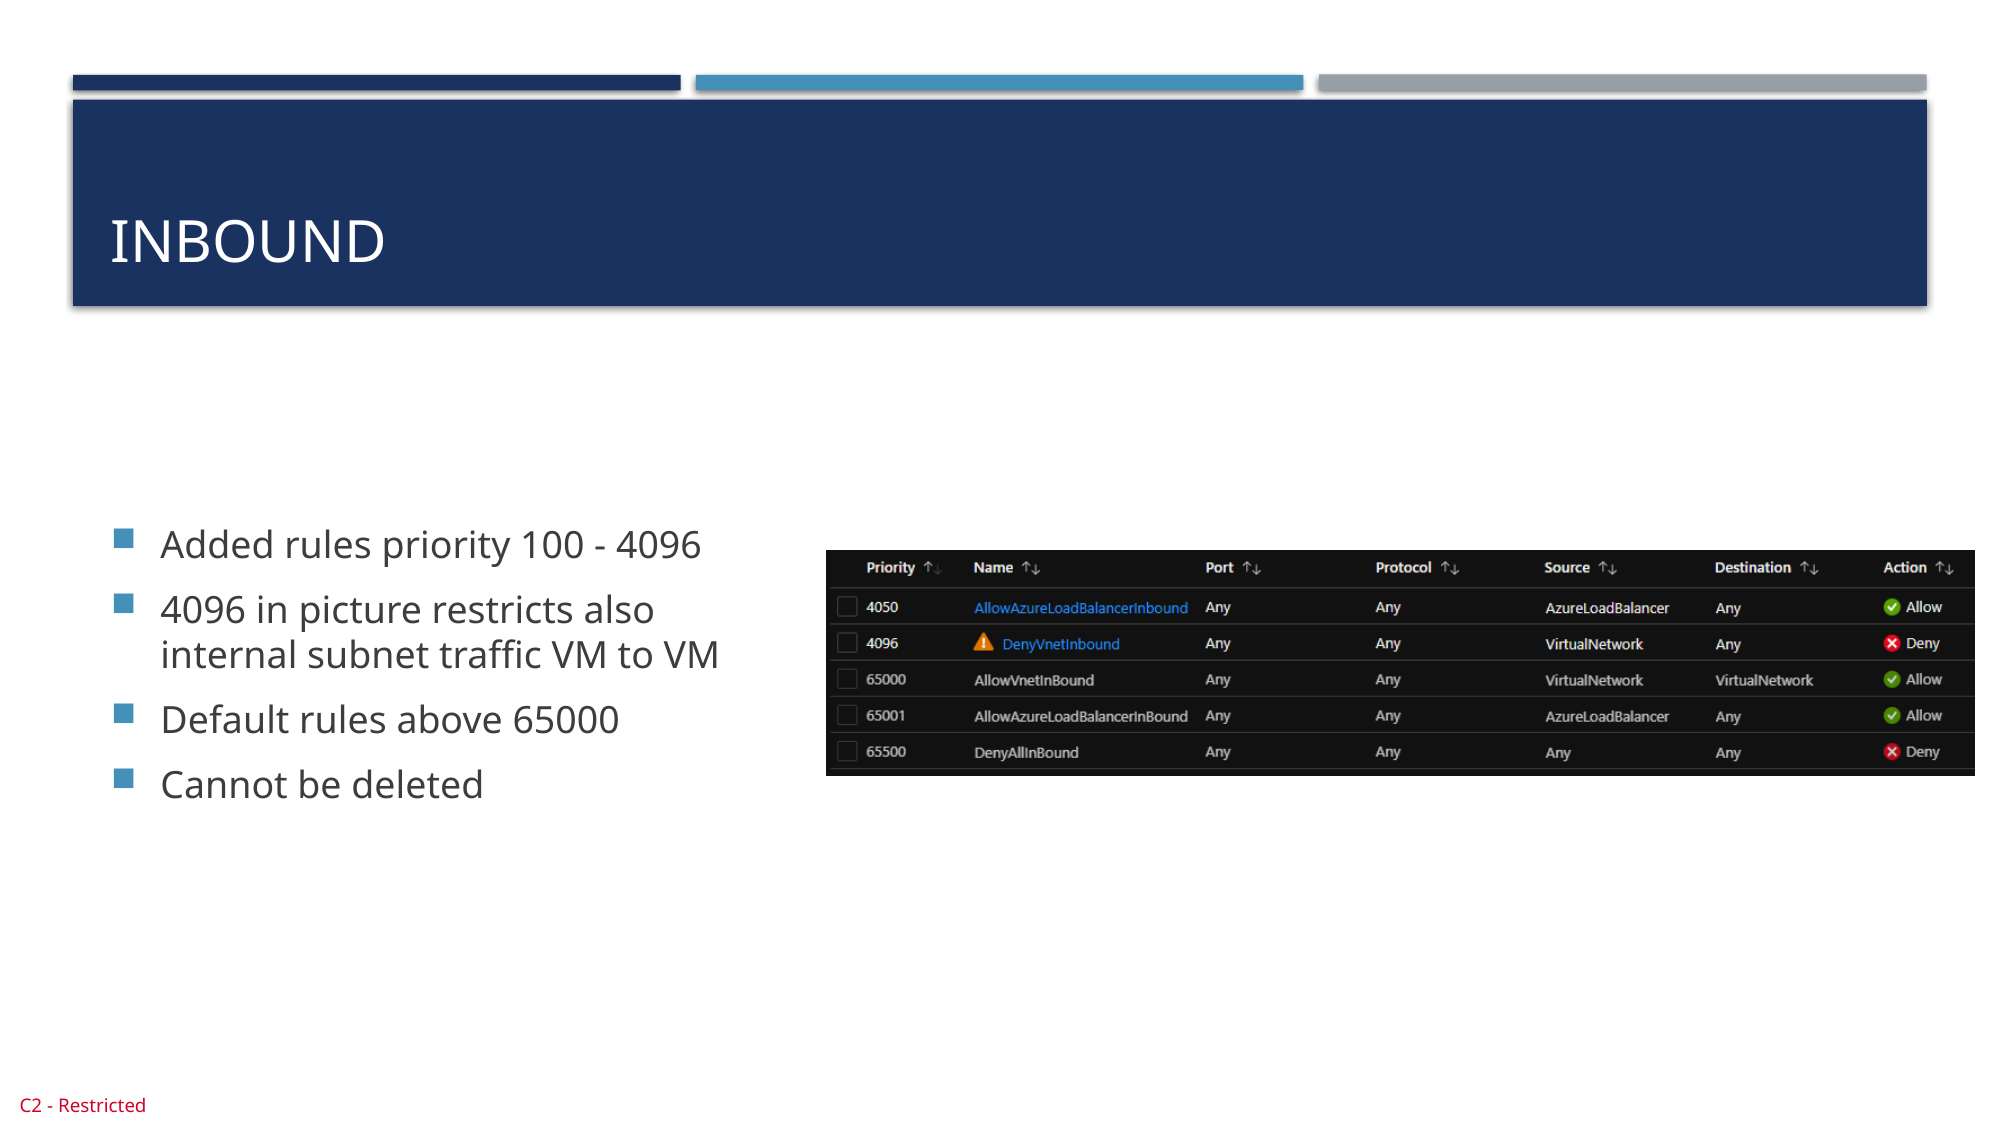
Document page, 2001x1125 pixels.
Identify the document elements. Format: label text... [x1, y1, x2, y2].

list Added rules priority 100 - 4096 4096 in picture restricts also internal subnet traffic VM to VM Default rules above 65000 Cannot be deleted [95, 365, 791, 962]
picture [826, 550, 1976, 777]
title Inbound [95, 119, 1905, 282]
